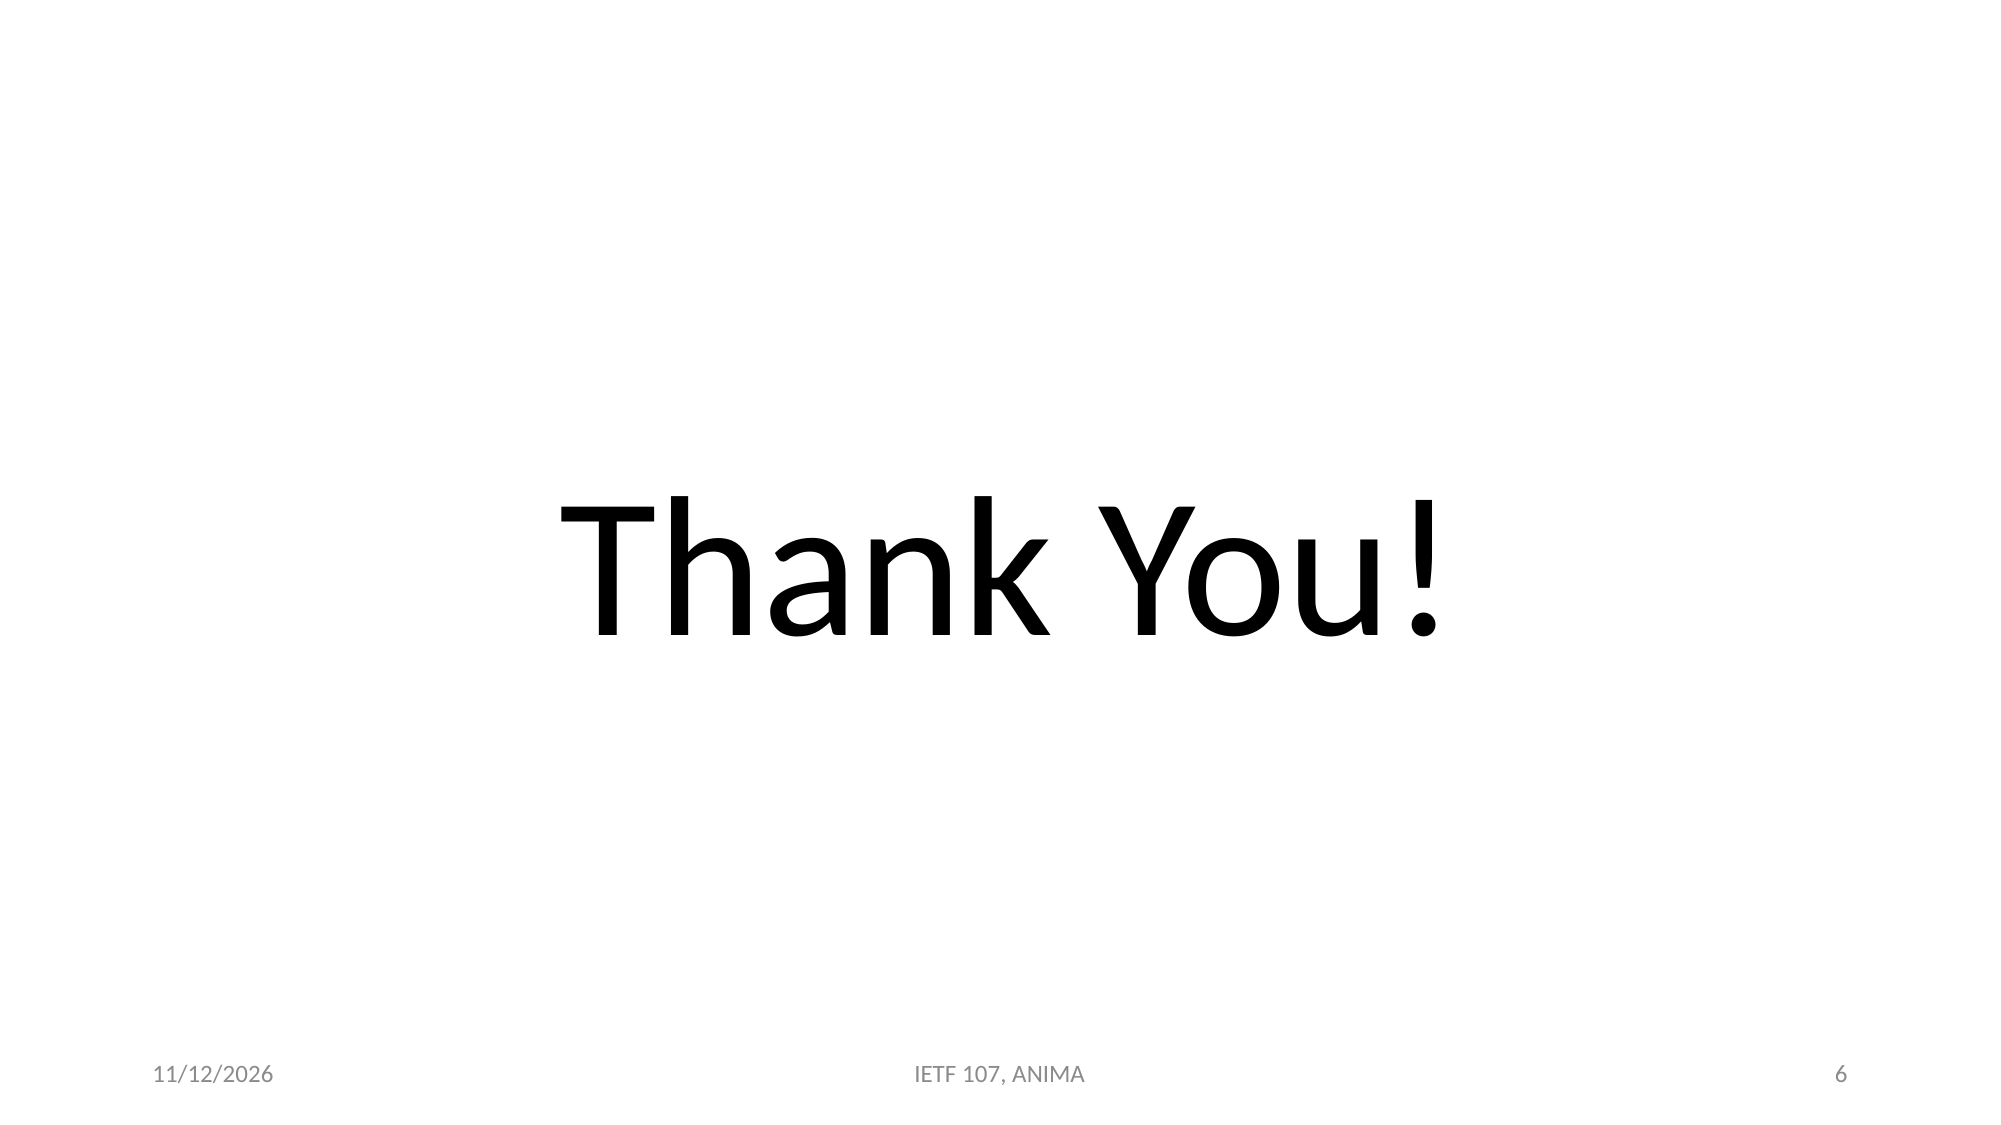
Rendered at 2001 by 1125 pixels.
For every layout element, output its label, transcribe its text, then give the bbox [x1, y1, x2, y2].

footer IETF 107, ANIMA [662, 1042, 1338, 1103]
slide_number 6 [1412, 1042, 1863, 1103]
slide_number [137, 1042, 588, 1103]
text_box Thank You! [102, 427, 1915, 683]
